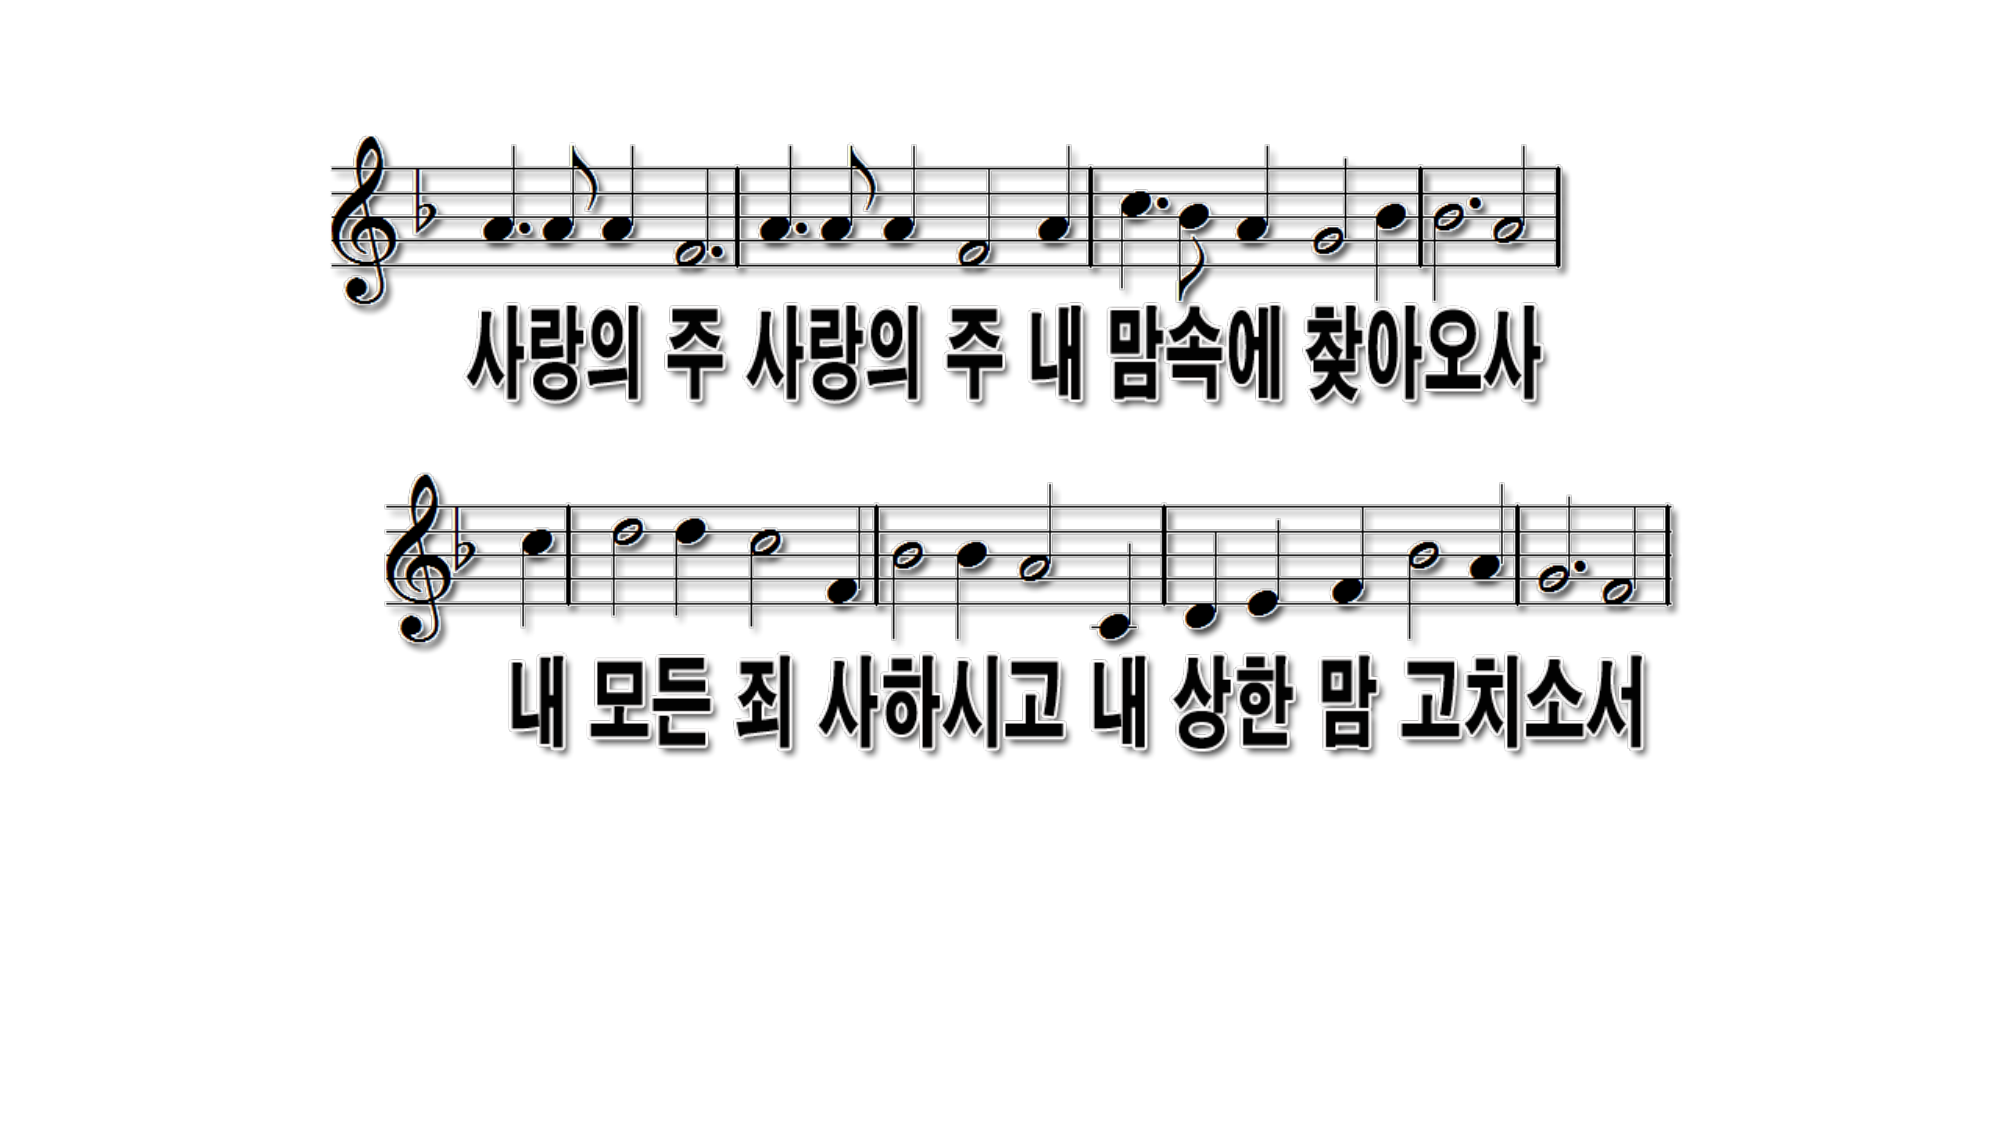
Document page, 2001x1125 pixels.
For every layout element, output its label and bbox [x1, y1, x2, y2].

picture [249, 0, 1750, 835]
